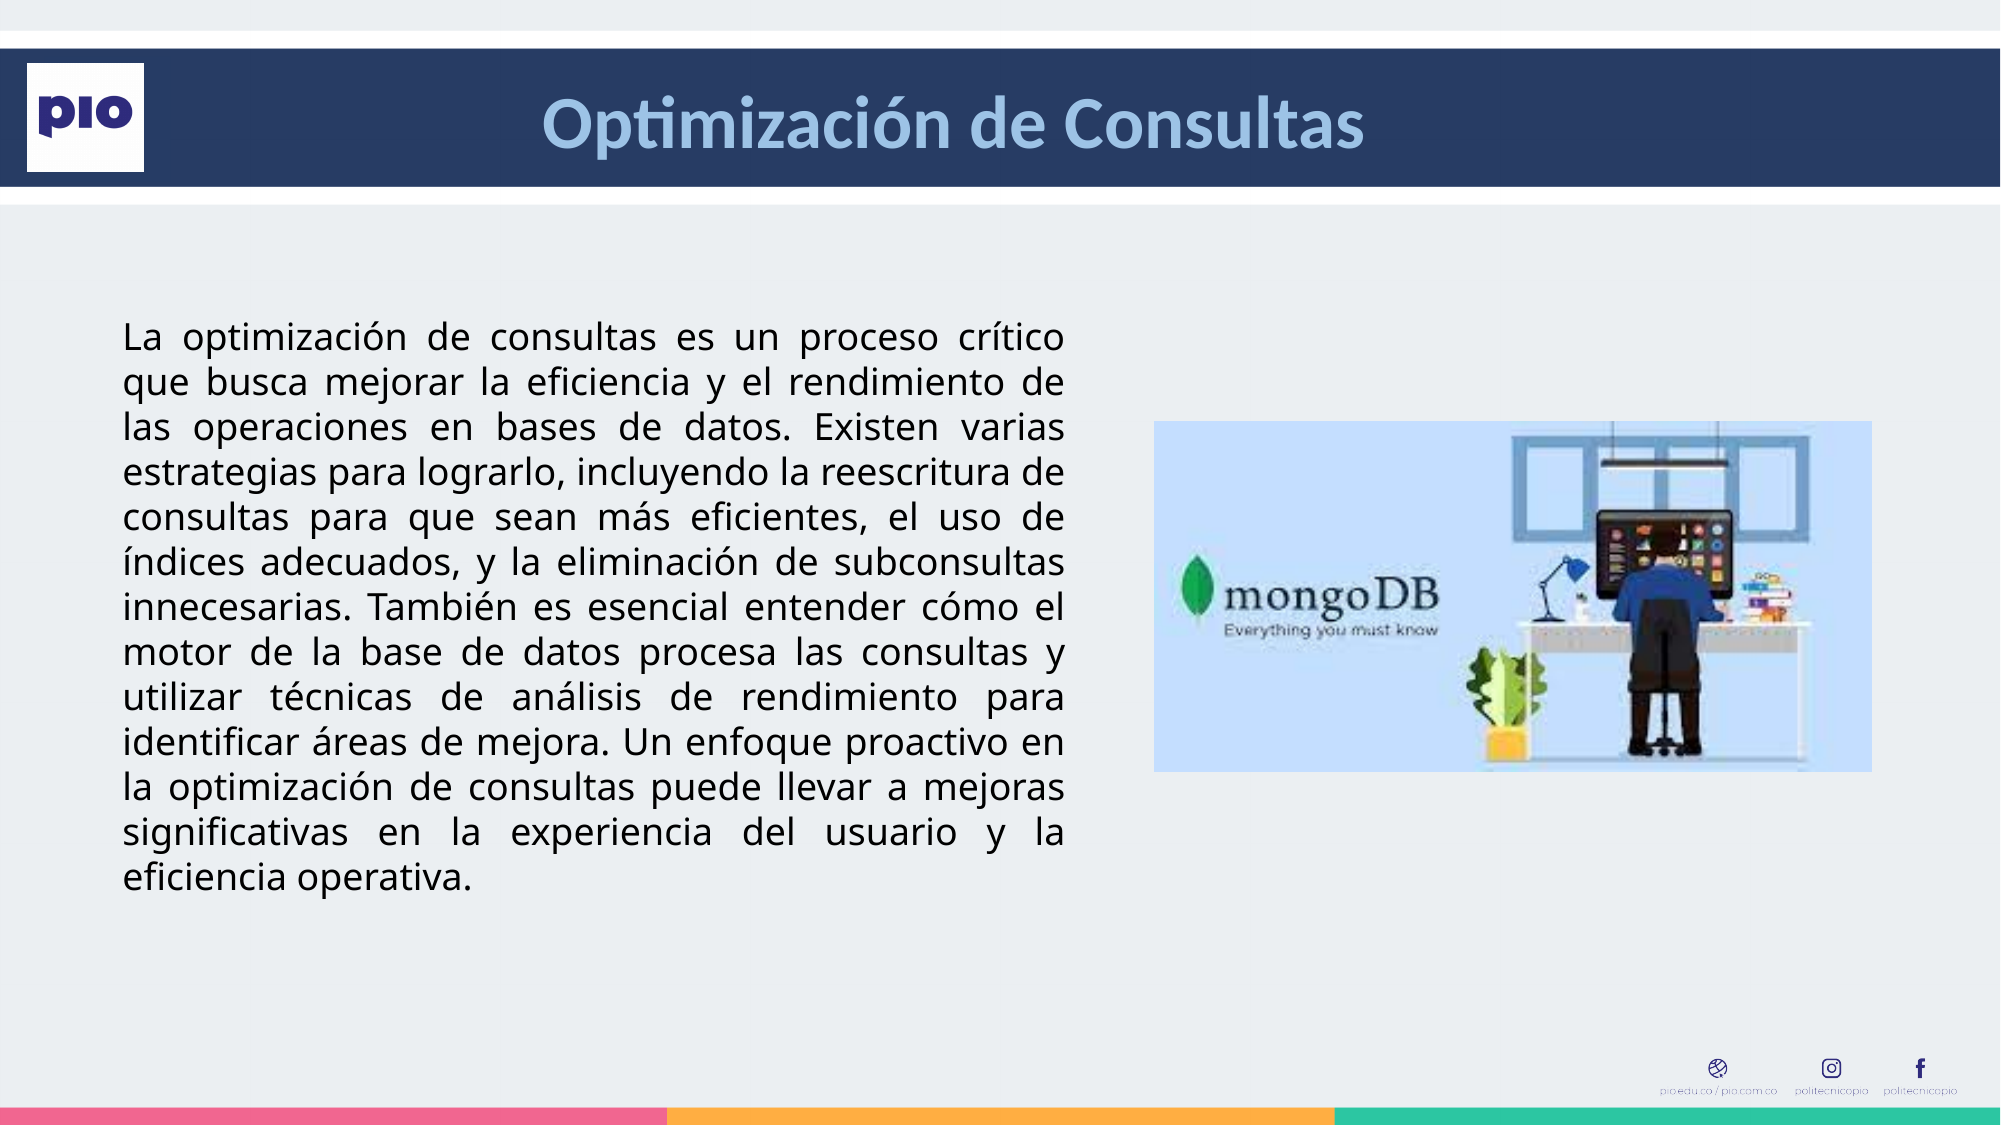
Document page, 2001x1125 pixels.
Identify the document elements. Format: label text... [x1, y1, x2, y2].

picture [0, 0, 2001, 1125]
text_box [44, 56, 171, 182]
text_box Optimización de Consultas [527, 66, 1382, 171]
text_box La optimización de consultas es un proceso crítico que busca mejorar la eficiencia y el rendimiento de las operaciones en bases de datos. Existen varias estrategias para lograrlo, incluyendo la reescritura de consultas para que sean más eficientes, el uso de índices adecuados, y la eliminación de subconsultas innecesarias. También es esencial entender cómo el motor de la base de datos procesa las consultas y utilizar técnicas de análisis de rendimiento para identificar áreas de mejora. Un enfoque proactivo en la optimización de consultas puede llevar a mejoras significativas en la experiencia del usuario y la eficiencia operativa. [107, 305, 1082, 906]
